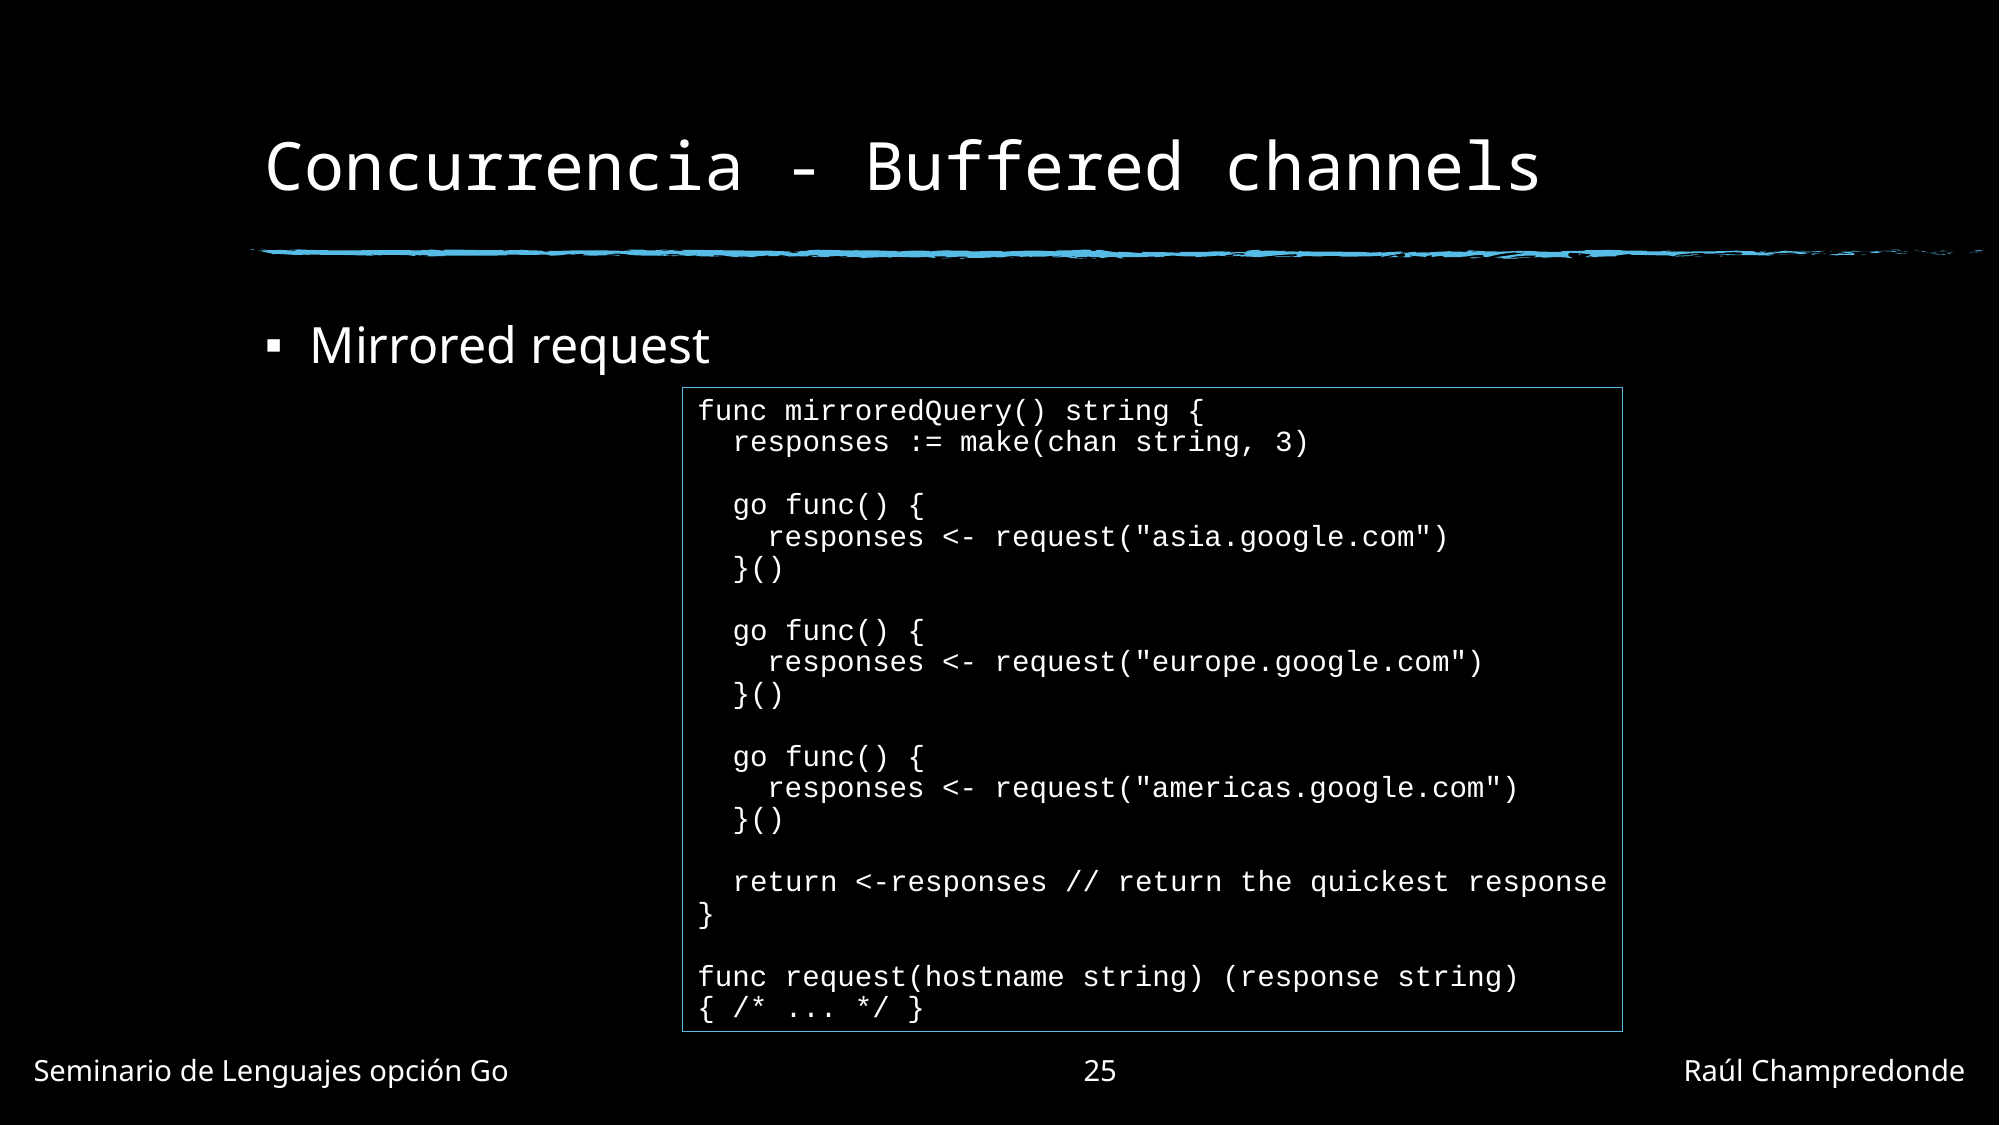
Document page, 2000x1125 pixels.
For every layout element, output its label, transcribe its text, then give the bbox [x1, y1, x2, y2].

title Concurrencia - Buffered channels [249, 45, 1750, 213]
list Mirrored request [249, 312, 1750, 1013]
footer Seminario de Lenguajes opción Go 25 Raúl Champredonde [0, 1050, 2000, 1096]
text_box func mirroredQuery() string { responses := make(chan string, 3) go func() { responses <- request("asia.google.com") }() go func() { responses <- request("europe.google.com") }() go func() { responses <- request("americas.google.com") }() return <-responses // return the quickest response } func request(hostname string) (response string) { /* ... */ } [682, 387, 1623, 1032]
